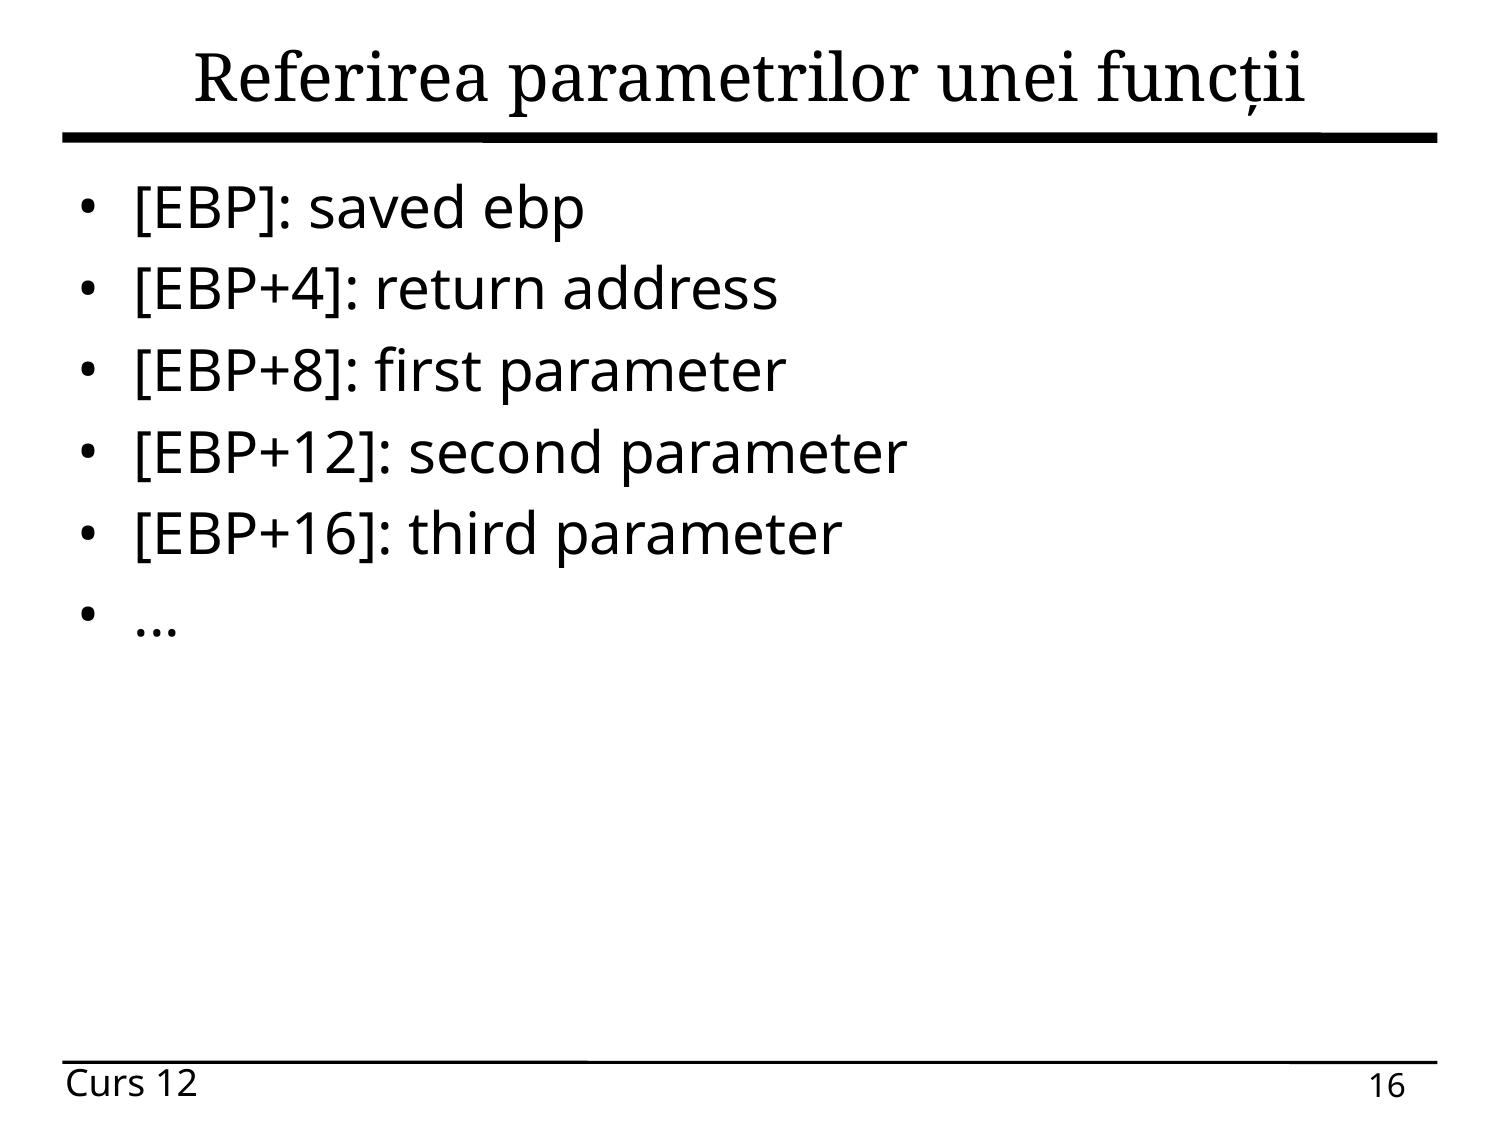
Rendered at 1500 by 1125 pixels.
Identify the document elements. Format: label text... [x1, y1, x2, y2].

title Referirea parametrilor unei funcții [62, 24, 1438, 125]
list [EBP]: saved ebp [EBP+4]: return address [EBP+8]: first parameter [EBP+12]: second parameter [EBP+16]: third parameter ... [62, 162, 1438, 1050]
